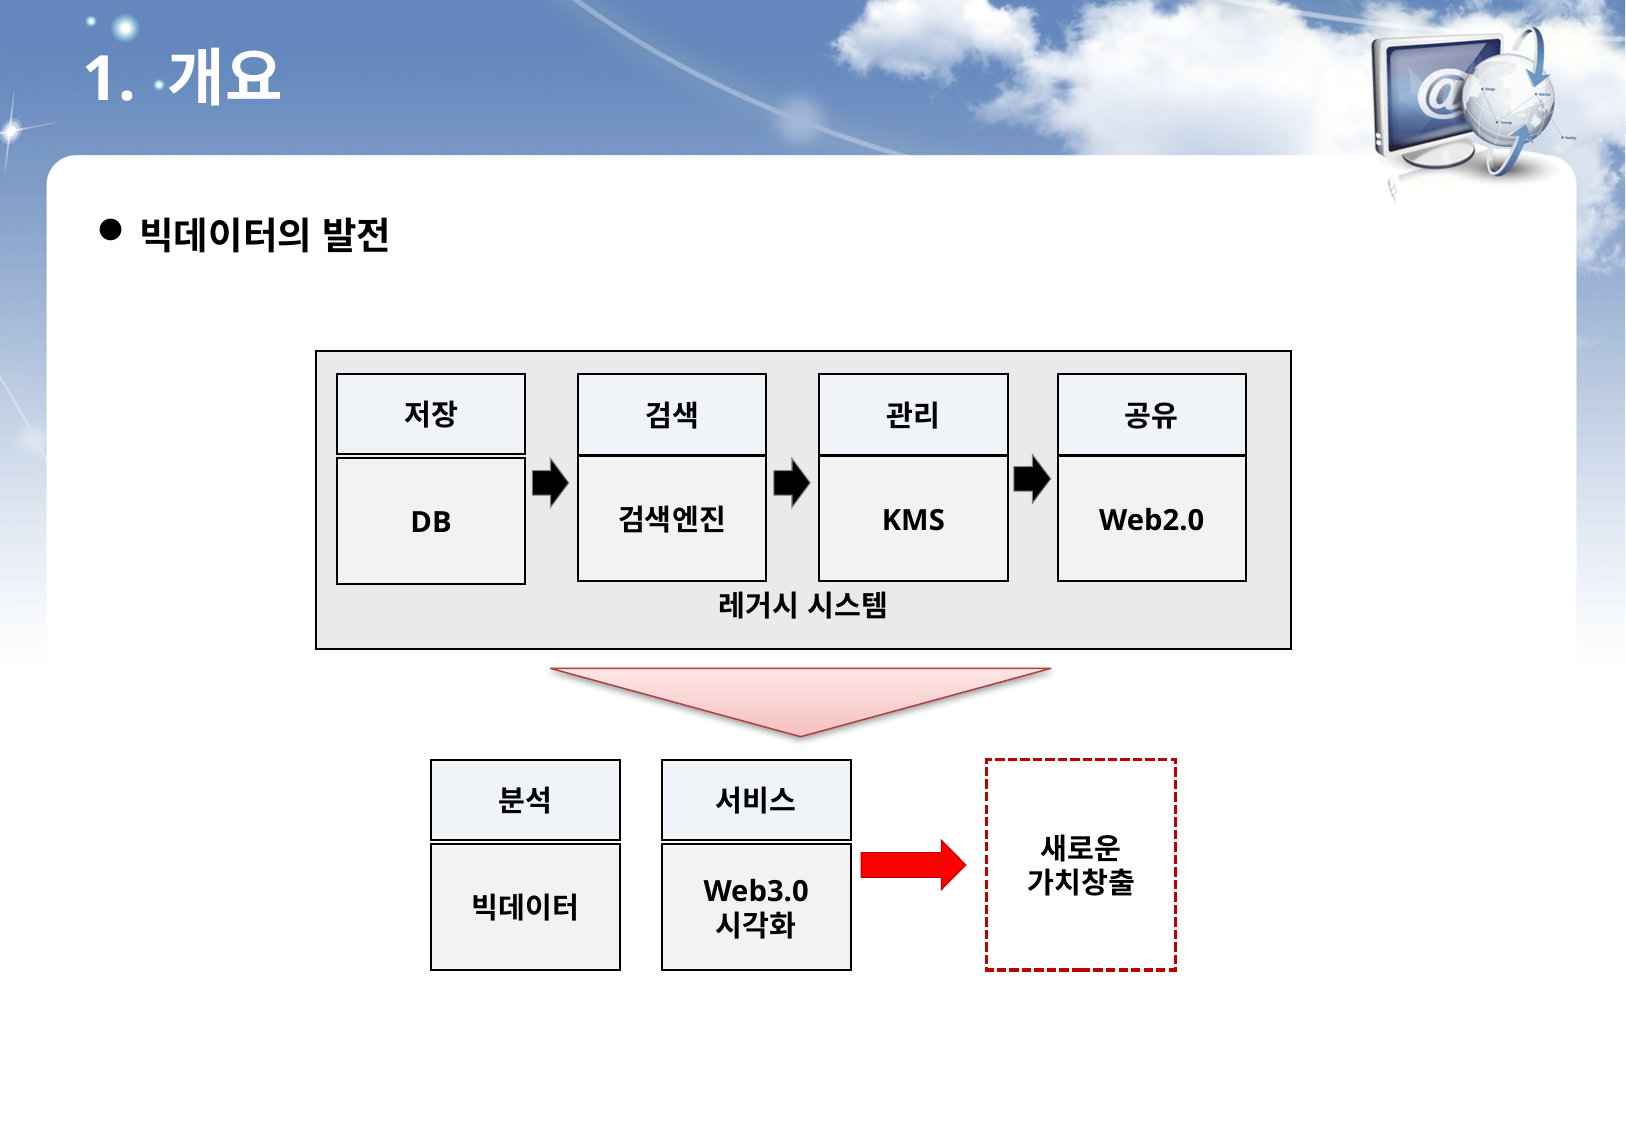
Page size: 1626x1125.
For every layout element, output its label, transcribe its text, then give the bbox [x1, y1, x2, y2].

picture [0, 0, 1626, 1125]
text_box 1. 개요 [68, 31, 1498, 102]
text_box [316, 350, 1292, 971]
text_box 빅데이터의 발전 [81, 195, 407, 265]
